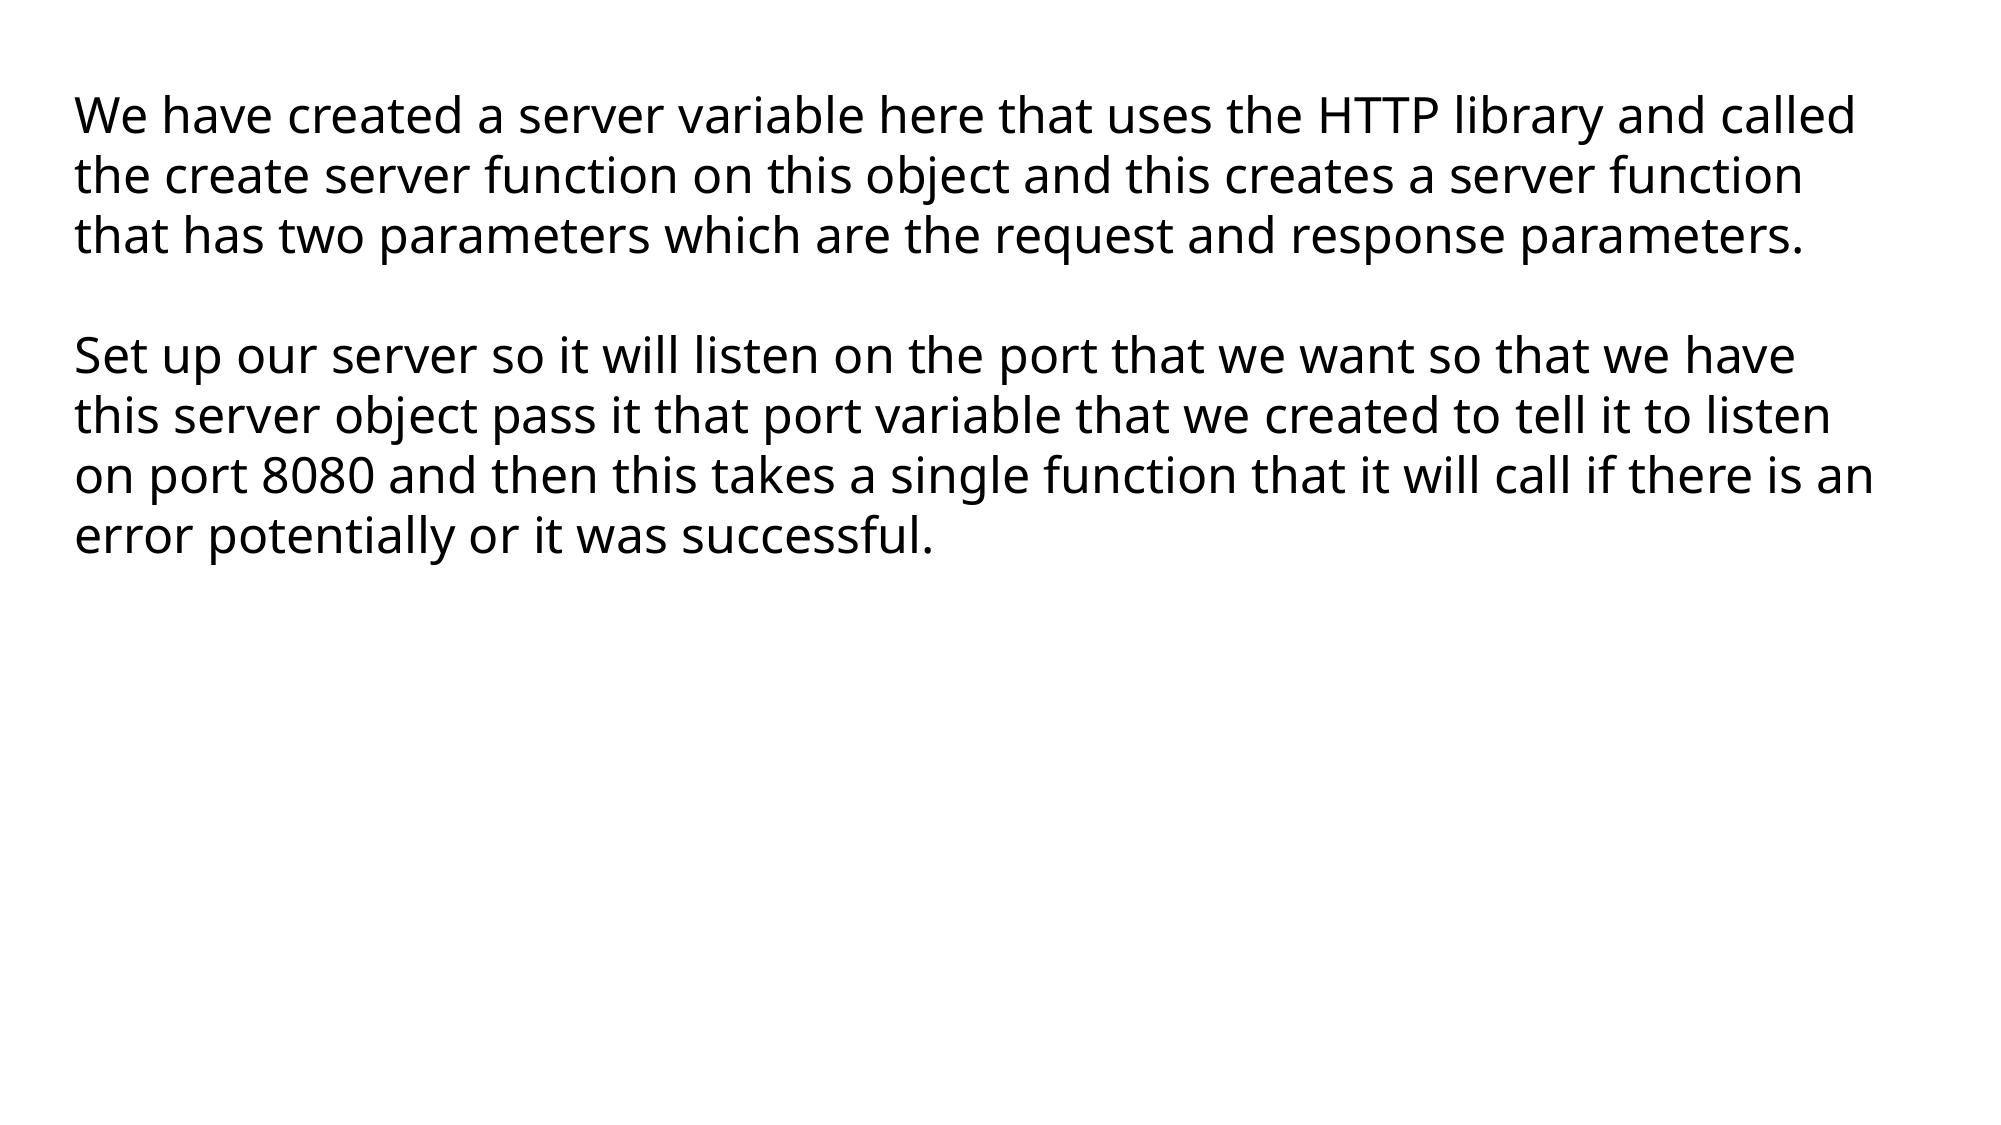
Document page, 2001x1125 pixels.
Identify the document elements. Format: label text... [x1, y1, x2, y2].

text_box We have created a server variable here that uses the HTTP library and called the create server function on this object and this creates a server function that has two parameters which are the request and response parameters. Set up our server so it will listen on the port that we want so that we have this server object pass it that port variable that we created to tell it to listen on port 8080 and then this takes a single function that it will call if there is an error potentially or it was successful. [60, 76, 1904, 571]
